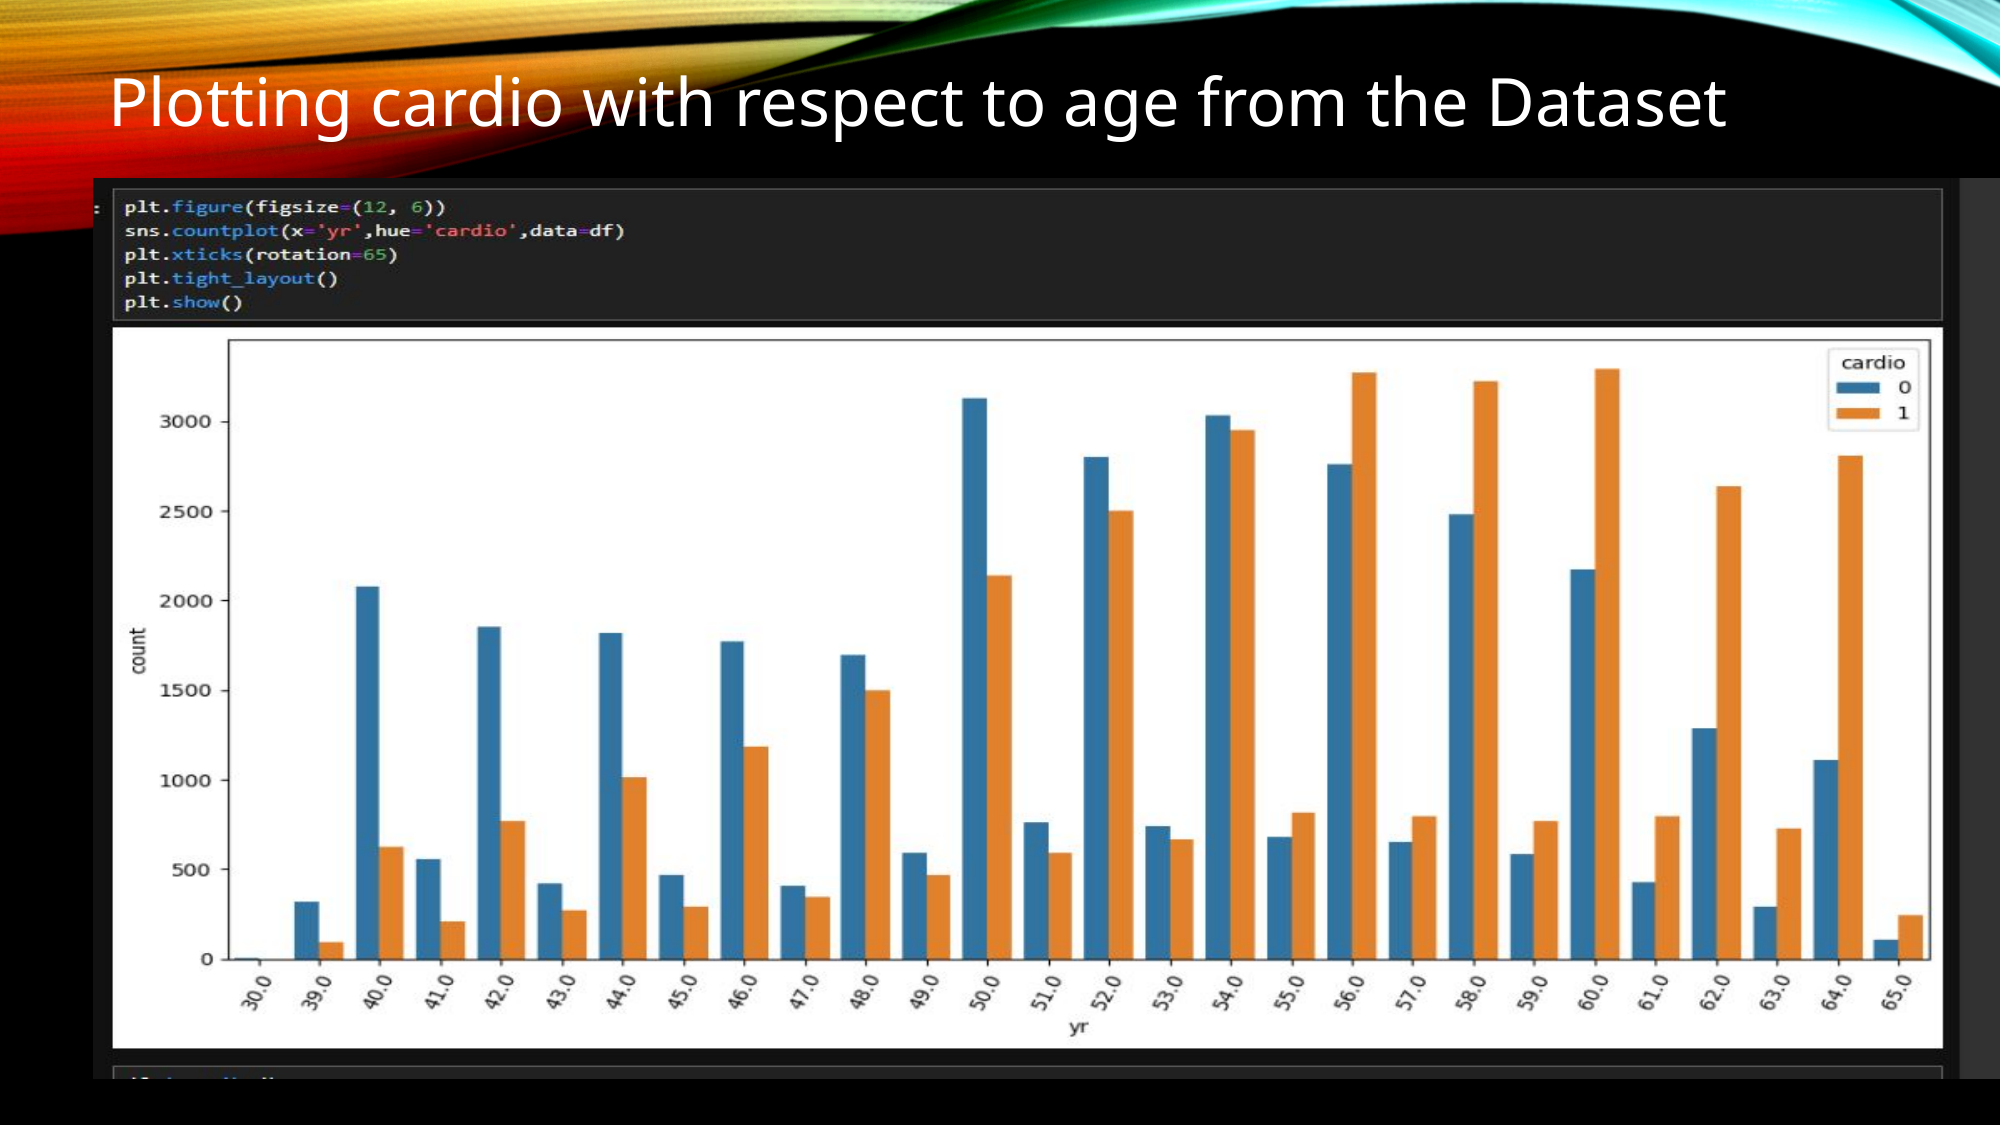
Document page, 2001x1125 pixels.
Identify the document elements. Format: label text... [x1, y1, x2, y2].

picture [0, 0, 2000, 1080]
text_box Plotting cardio with respect to age from the Dataset [93, 52, 1972, 148]
